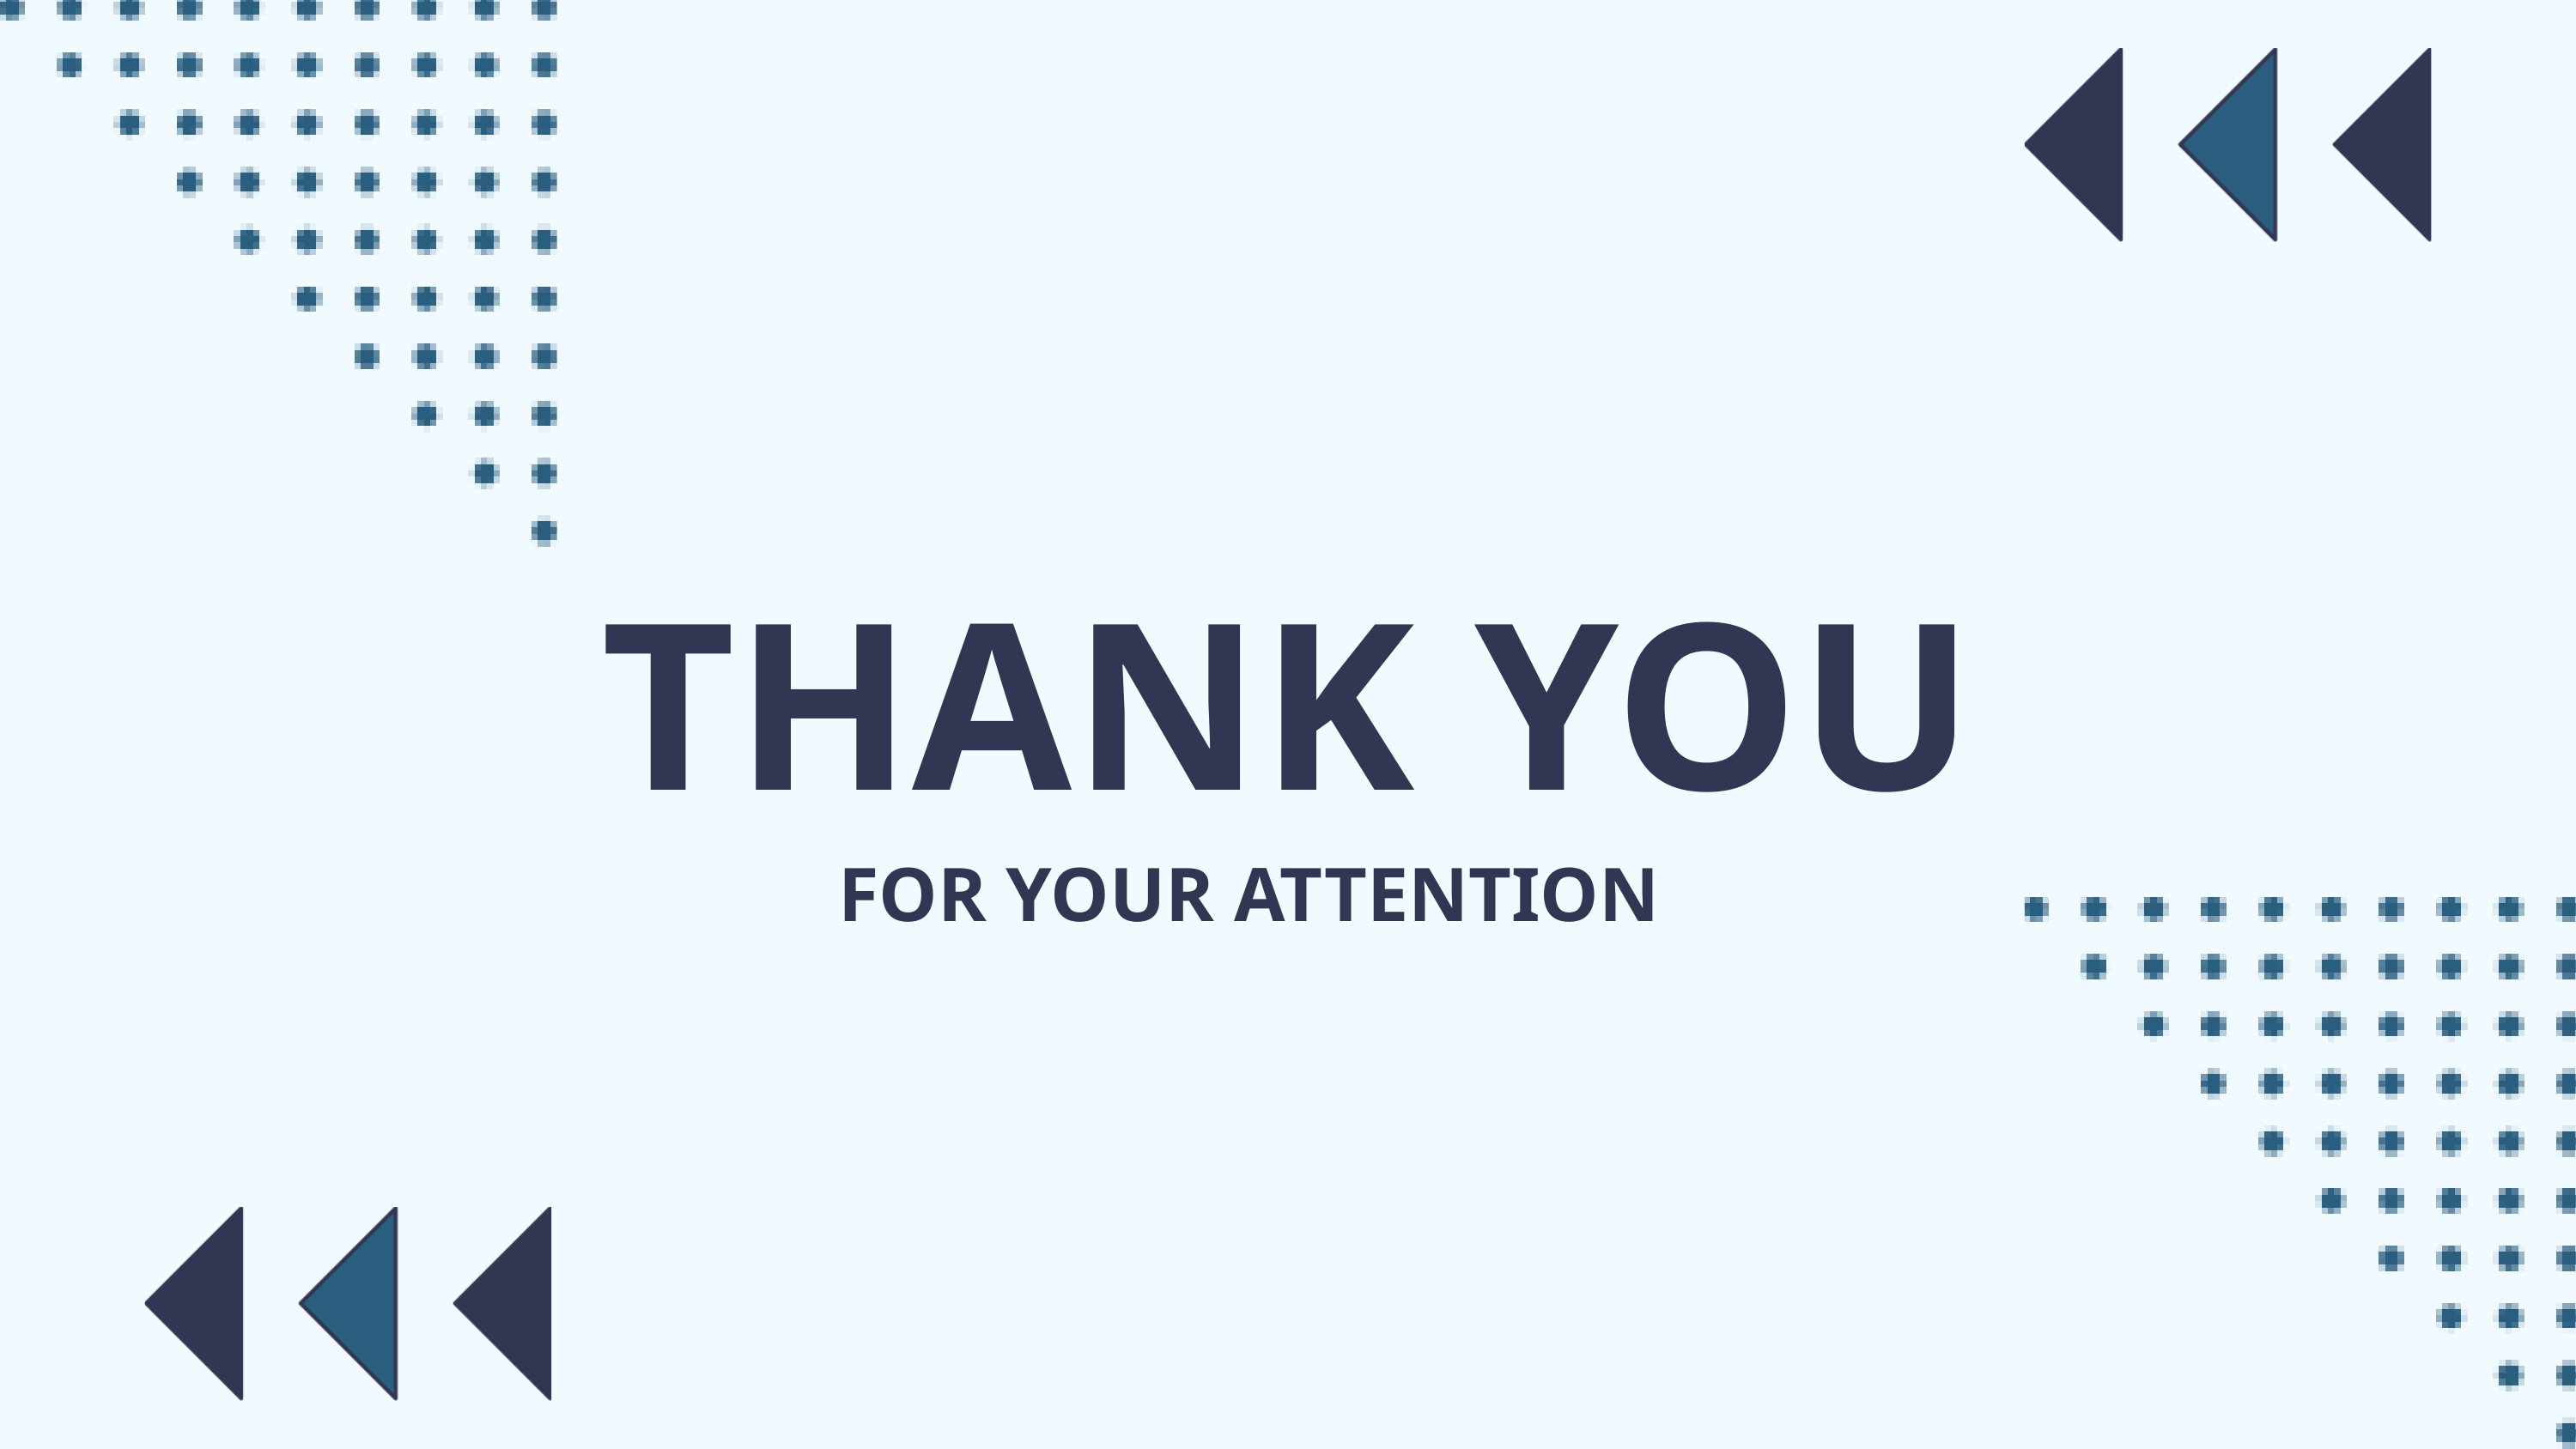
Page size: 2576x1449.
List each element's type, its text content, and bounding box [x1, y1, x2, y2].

text_box [2024, 48, 2432, 242]
text_box [2024, 897, 2576, 1449]
text_box [0, 0, 557, 548]
text_box FOR YOUR ATTENTION [793, 862, 1705, 937]
text_box [144, 1207, 552, 1401]
text_box THANK YOU [506, 651, 2070, 837]
